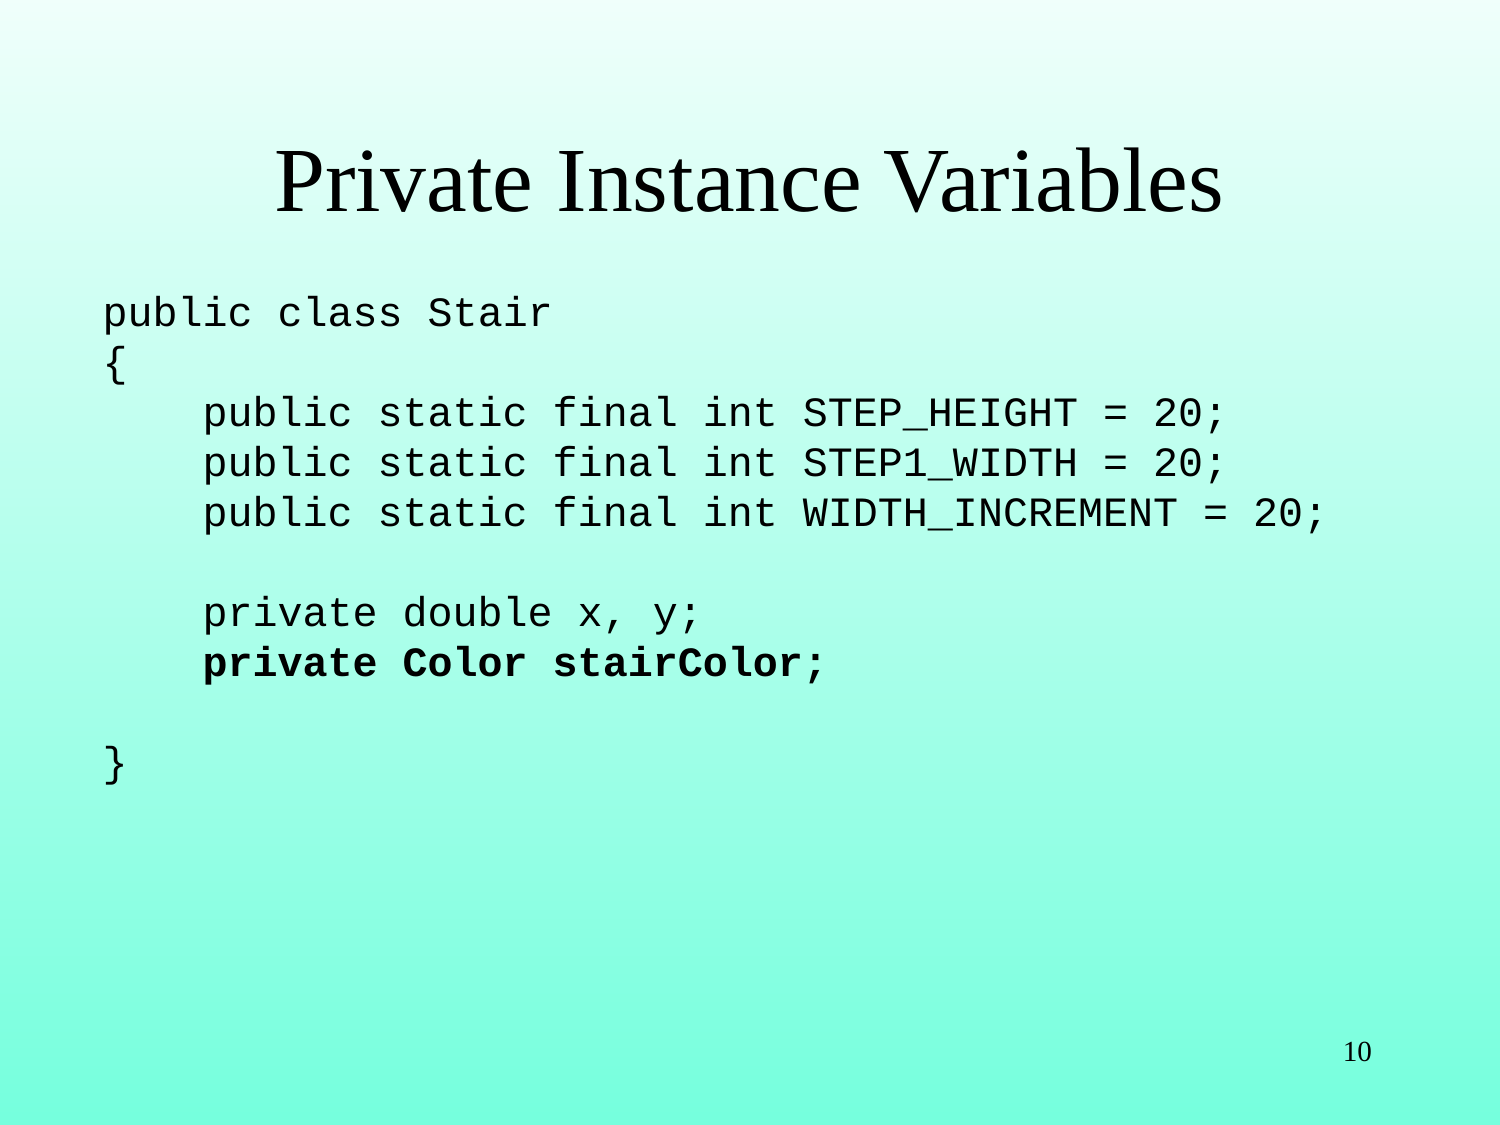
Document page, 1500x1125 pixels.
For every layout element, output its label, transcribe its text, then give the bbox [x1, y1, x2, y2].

list public class Stair { public static final int STEP_HEIGHT = 20; public static final int STEP1_WIDTH = 20; public static final int WIDTH_INCREMENT = 20; private double x, y; private Color stairColor; } [87, 208, 1388, 862]
slide_number 10 [1074, 1024, 1388, 1101]
title Private Instance Variables [112, 87, 1388, 208]
